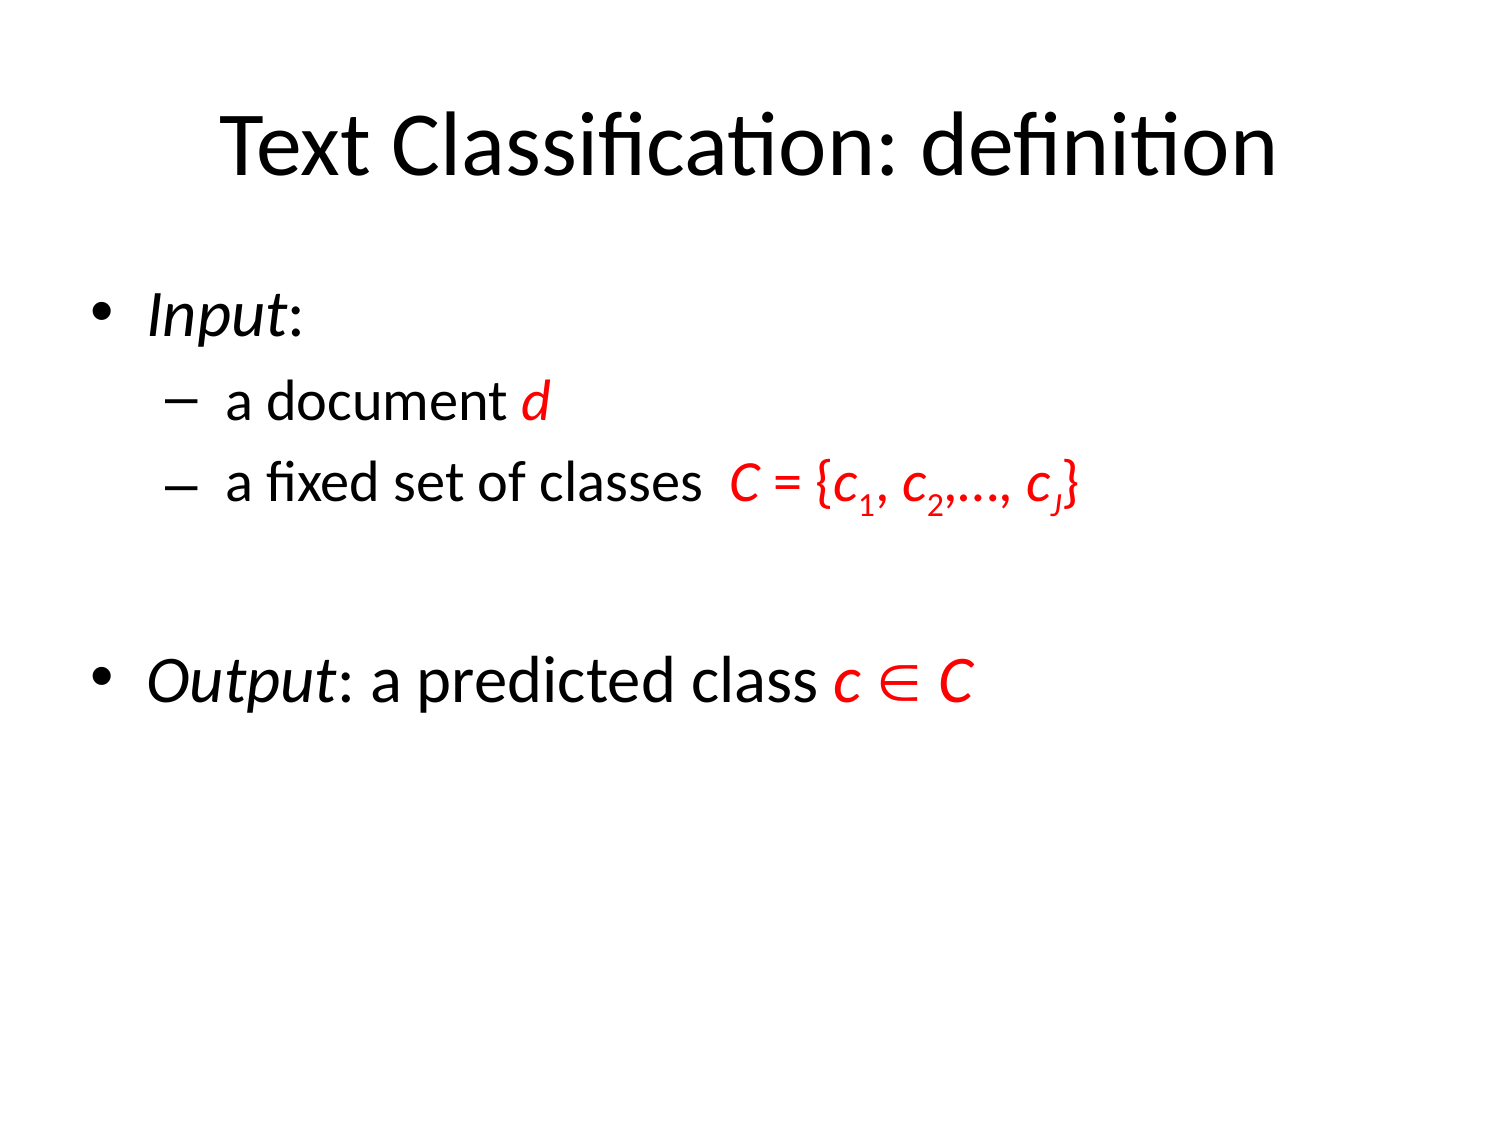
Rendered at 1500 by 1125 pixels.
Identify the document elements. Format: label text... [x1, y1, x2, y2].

title Text Classification: definition [75, 45, 1425, 233]
list Input: a document d a fixed set of classes C = {c1, c2,…, cJ} Output: a predicted class c  C [75, 262, 1425, 1005]
